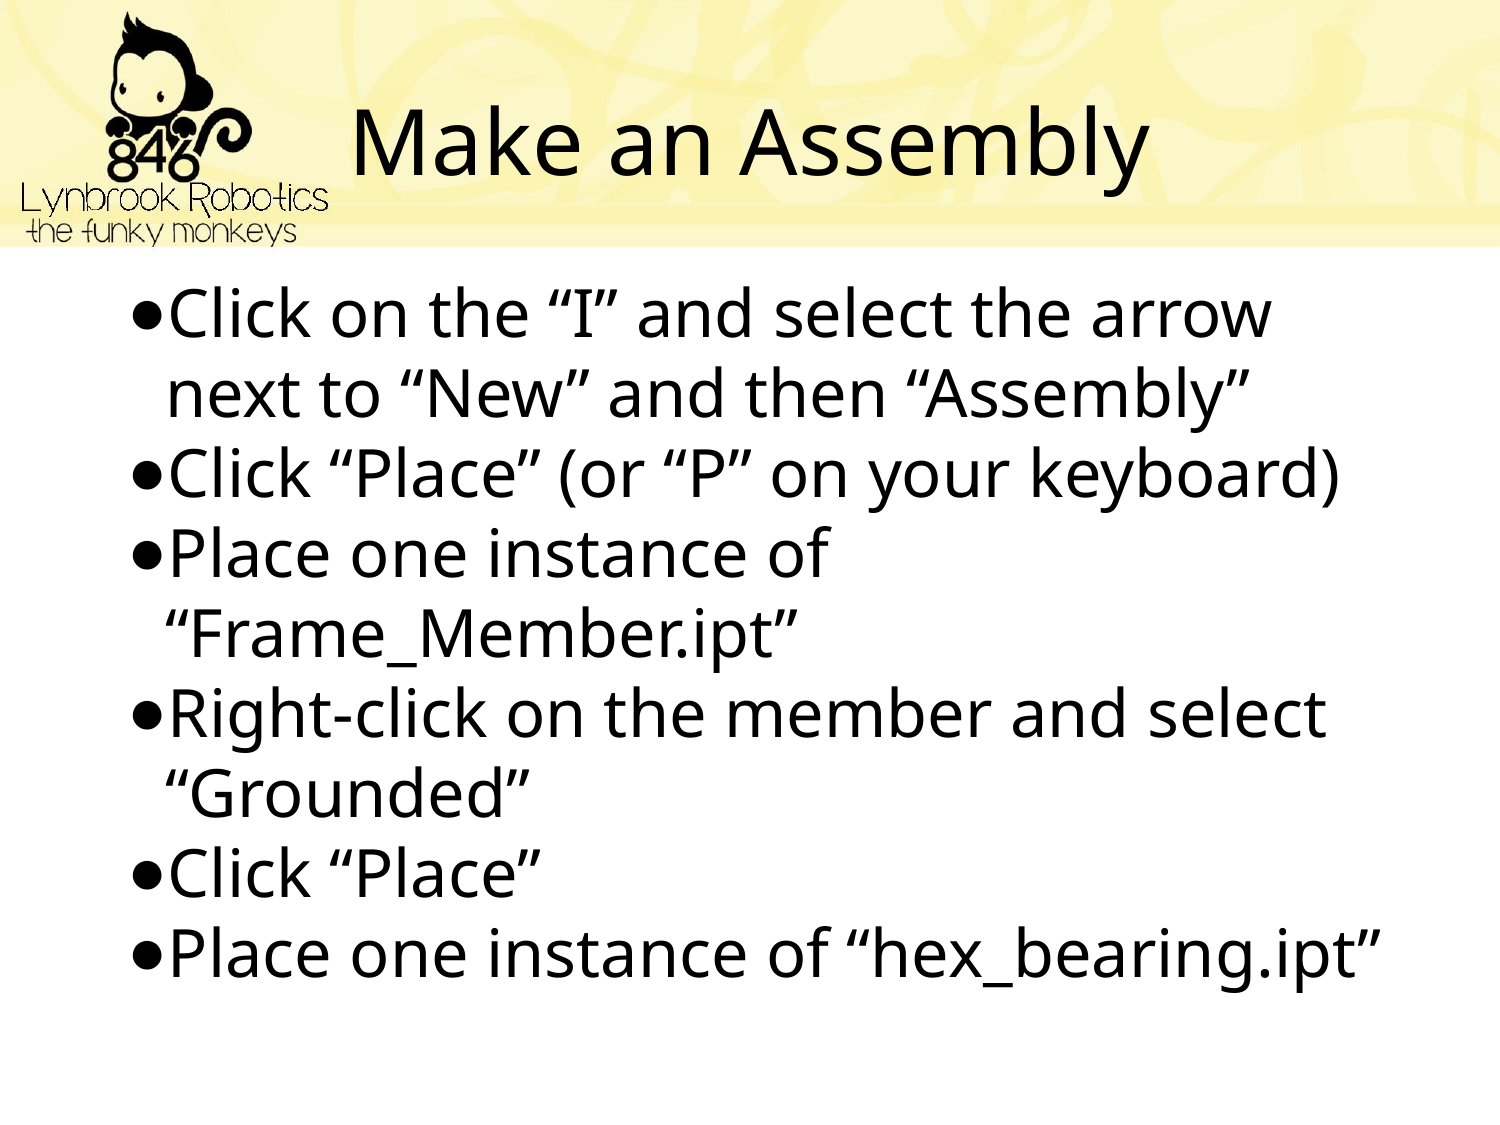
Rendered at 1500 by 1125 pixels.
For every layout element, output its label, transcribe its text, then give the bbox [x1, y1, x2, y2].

title Make an Assembly [75, 45, 1425, 233]
list Click on the “I” and select the arrow next to “New” and then “Assembly” Click “Place” (or “P” on your keyboard) Place one instance of “Frame_Member.ipt” Right-click on the member and select “Grounded” Click “Place” Place one instance of “hex_bearing.ipt” [75, 256, 1425, 999]
picture [0, 0, 1500, 1125]
